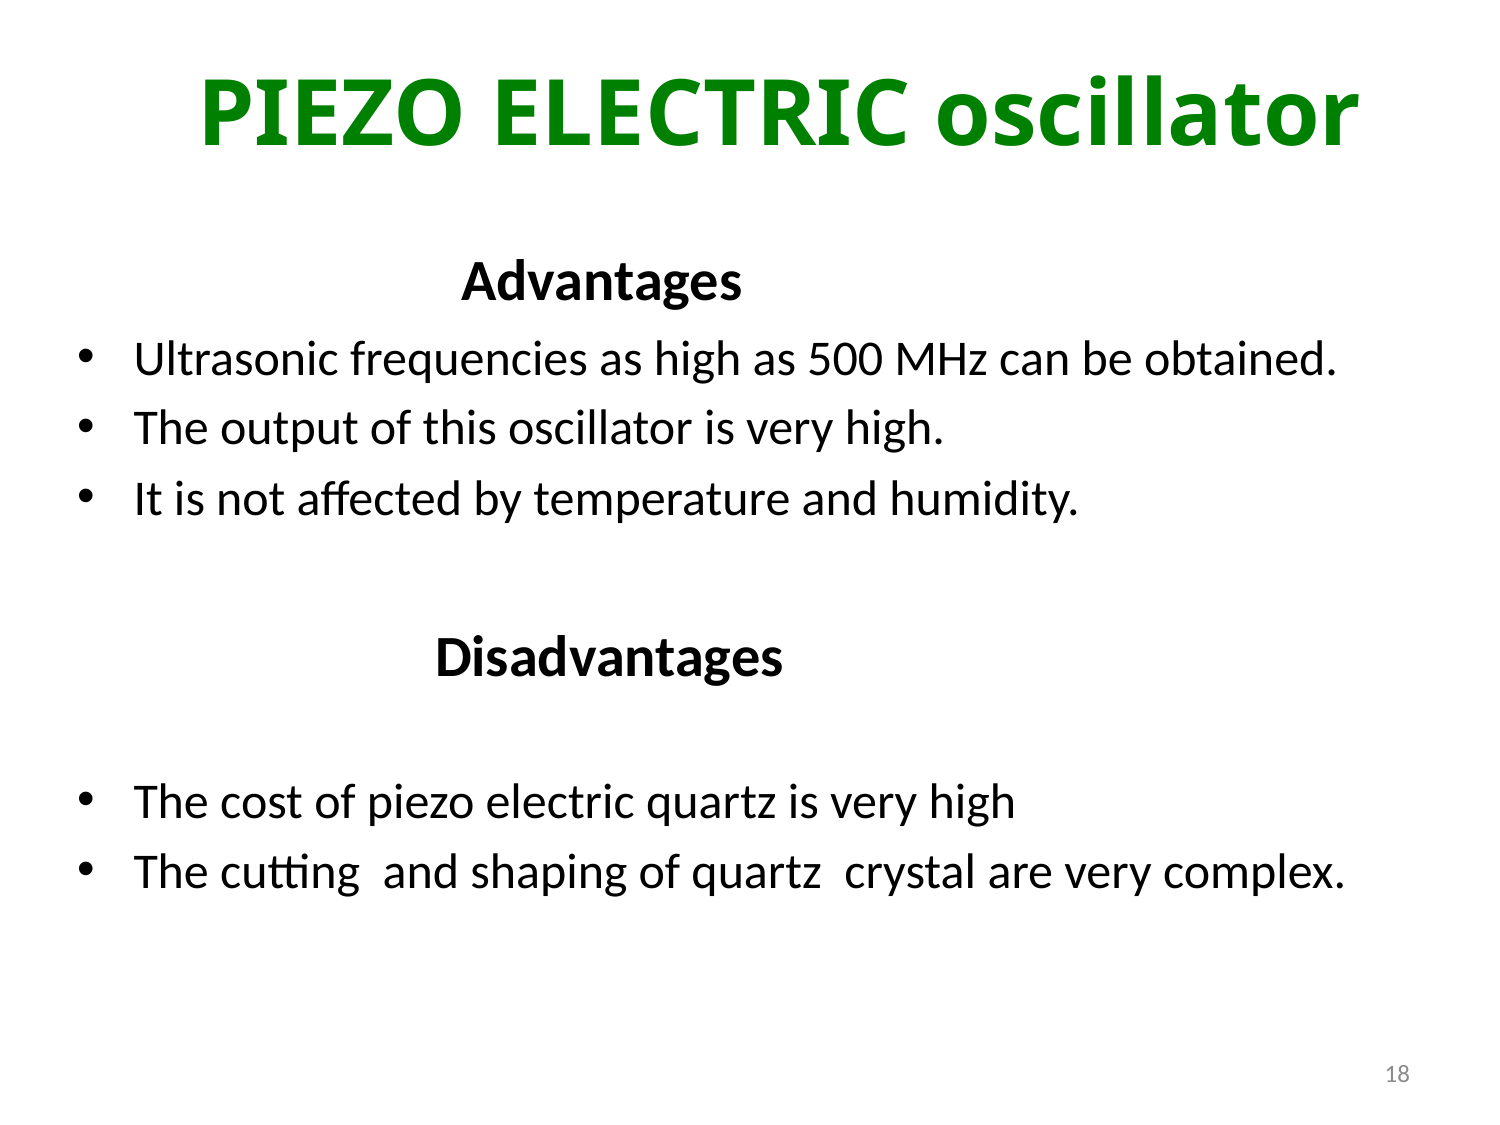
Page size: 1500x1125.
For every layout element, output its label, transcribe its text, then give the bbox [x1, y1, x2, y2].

text_box PIEZO ELECTRIC oscillator [182, 46, 1378, 172]
text_box Advantages Ultrasonic frequencies as high as 500 MHz can be obtained. The output of this oscillator is very high. It is not affected by temperature and humidity. Disadvantages The cost of piezo electric quartz is very high The cutting and shaping of quartz crystal are very complex. [62, 220, 1425, 1005]
slide_number 18 [1074, 1042, 1425, 1103]
